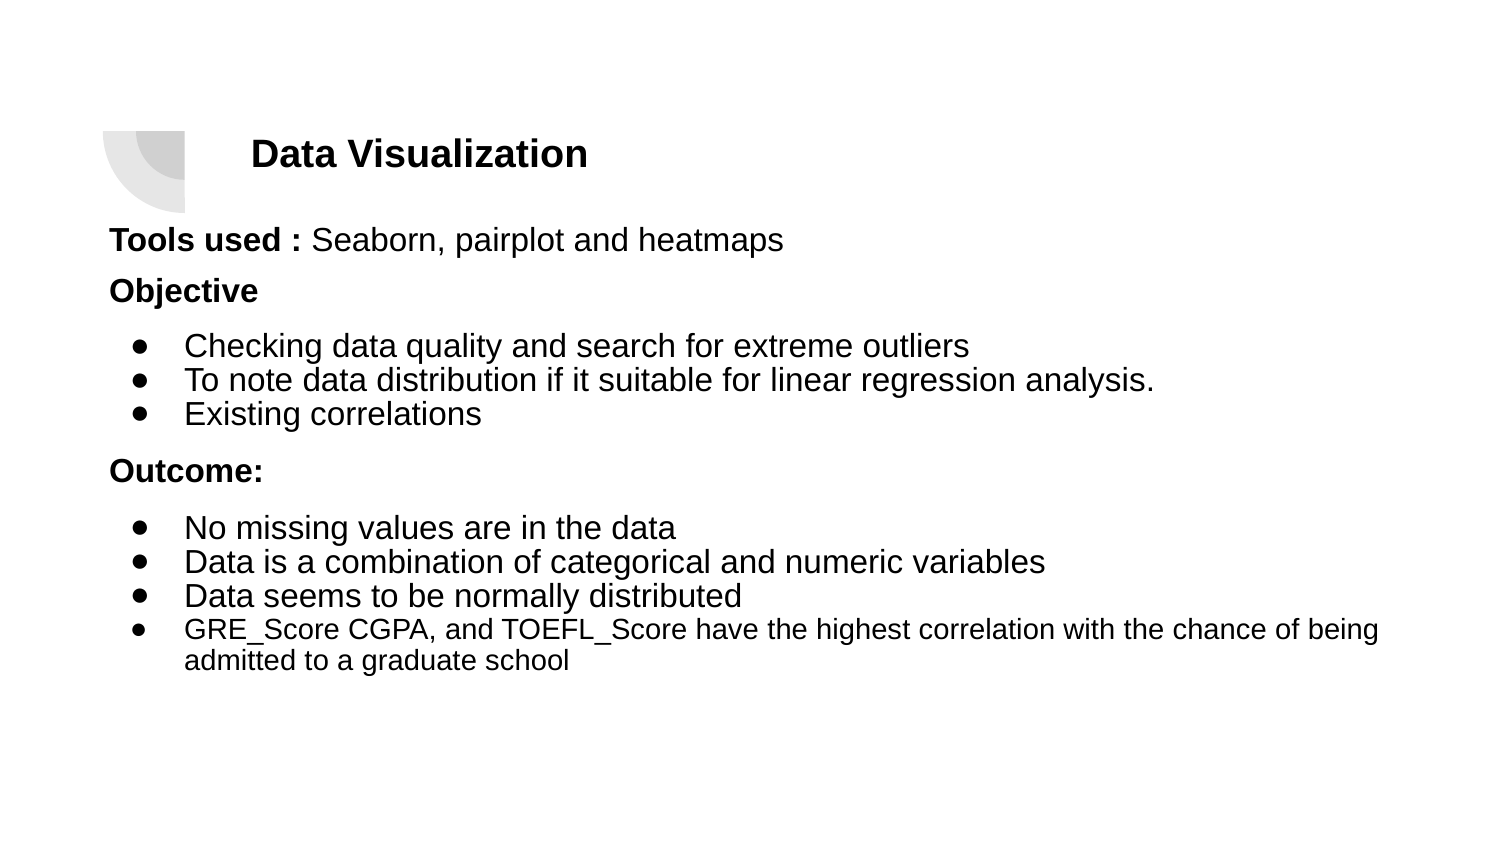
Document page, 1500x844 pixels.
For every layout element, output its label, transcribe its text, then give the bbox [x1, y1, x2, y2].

list Tools used : Seaborn, pairplot and heatmaps Objective Checking data quality and search for extreme outliers To note data distribution if it suitable for linear regression analysis. Existing correlations Outcome: No missing values are in the data Data is a combination of categorical and numeric variables Data seems to be normally distributed GRE_Score CGPA, and TOEFL_Score have the highest correlation with the chance of being admitted to a graduate school [93, 213, 1493, 821]
title Data Visualization [204, 112, 1359, 196]
